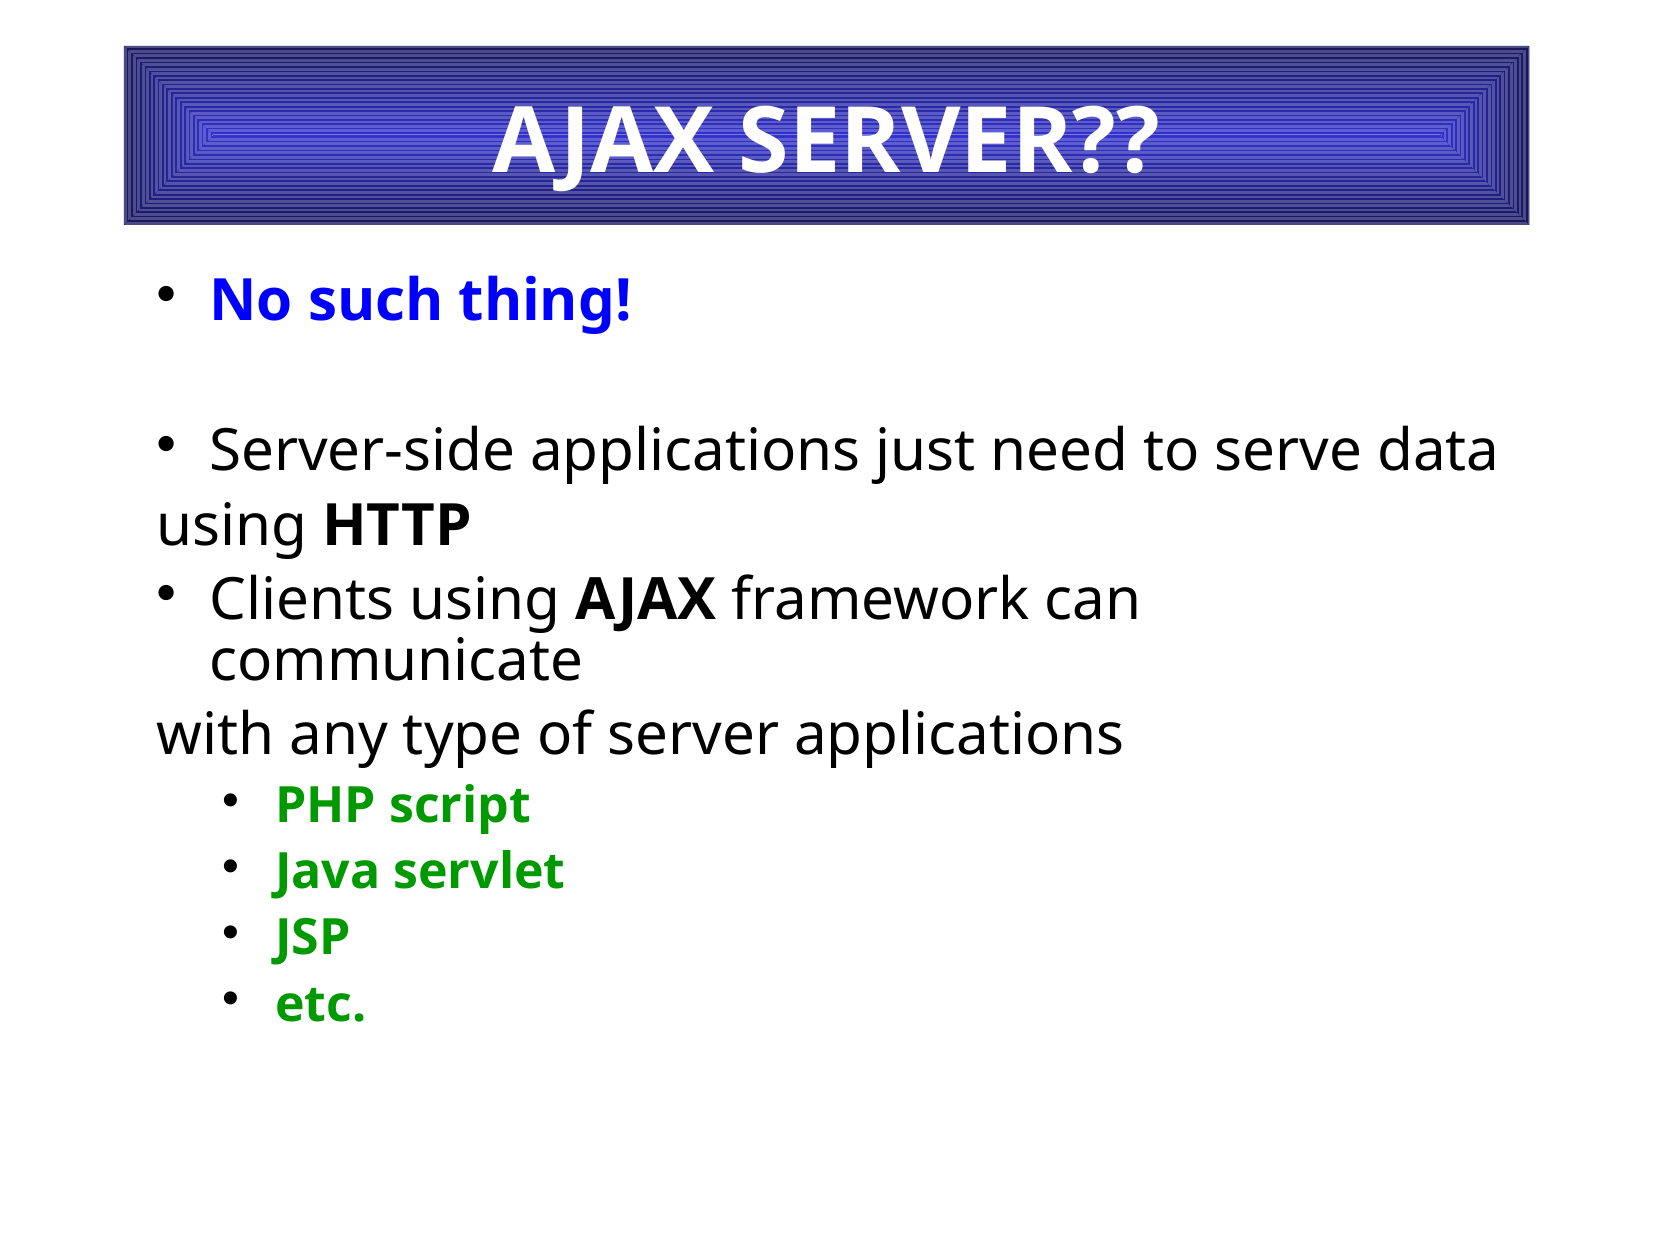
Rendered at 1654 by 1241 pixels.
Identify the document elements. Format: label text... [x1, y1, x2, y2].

list No such thing! Server-side applications just need to serve data using HTTP Clients using AJAX framework can communicate with any type of server applications PHP script Java servlet JSP etc. [123, 256, 1530, 1148]
title AJAX SERVER?? [123, 45, 1530, 226]
